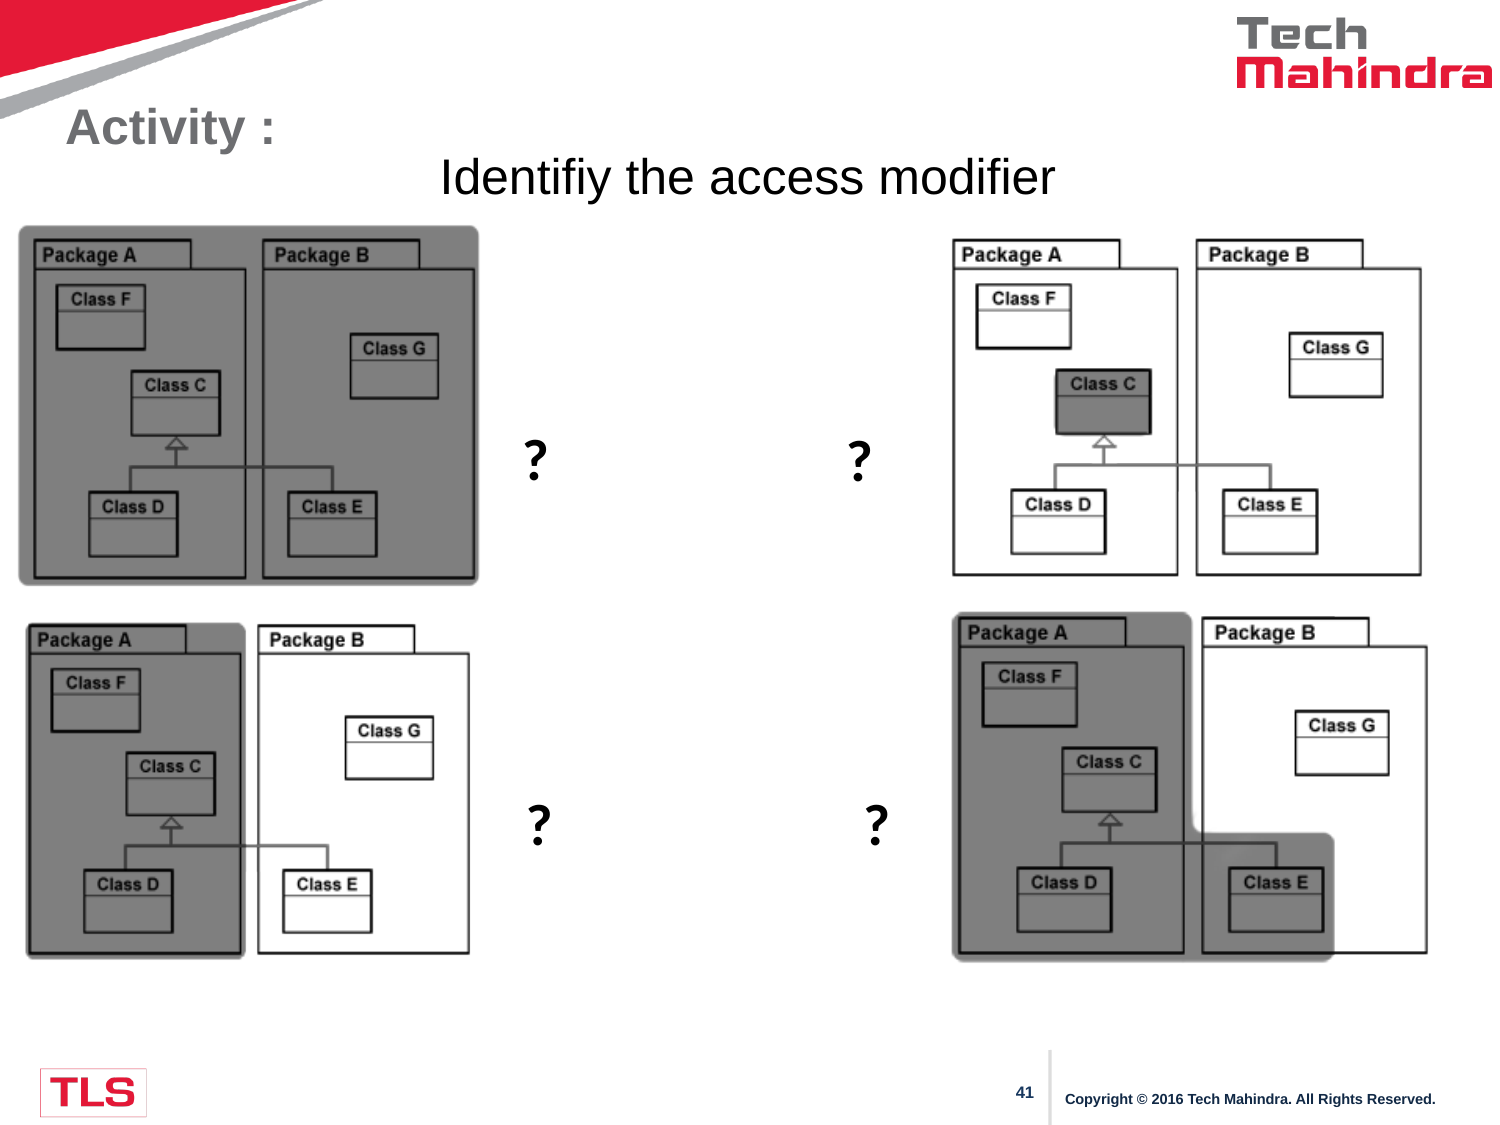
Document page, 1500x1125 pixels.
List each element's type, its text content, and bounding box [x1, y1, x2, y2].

picture [924, 217, 1439, 592]
picture [38, 1066, 147, 1118]
text_box ? [831, 416, 888, 501]
picture [930, 595, 1445, 971]
picture [2, 603, 486, 970]
text_box Identifiy the access modifier [424, 137, 1086, 213]
text_box ? [848, 779, 906, 865]
picture [1237, 17, 1492, 88]
footer Copyright © 2016 Tech Mahindra. All Rights Reserved. [1050, 1079, 1488, 1118]
picture [0, 0, 325, 119]
picture [6, 217, 491, 595]
text_box ? [510, 779, 568, 865]
title Activity : [50, 90, 1150, 159]
text_box ? [507, 414, 564, 500]
